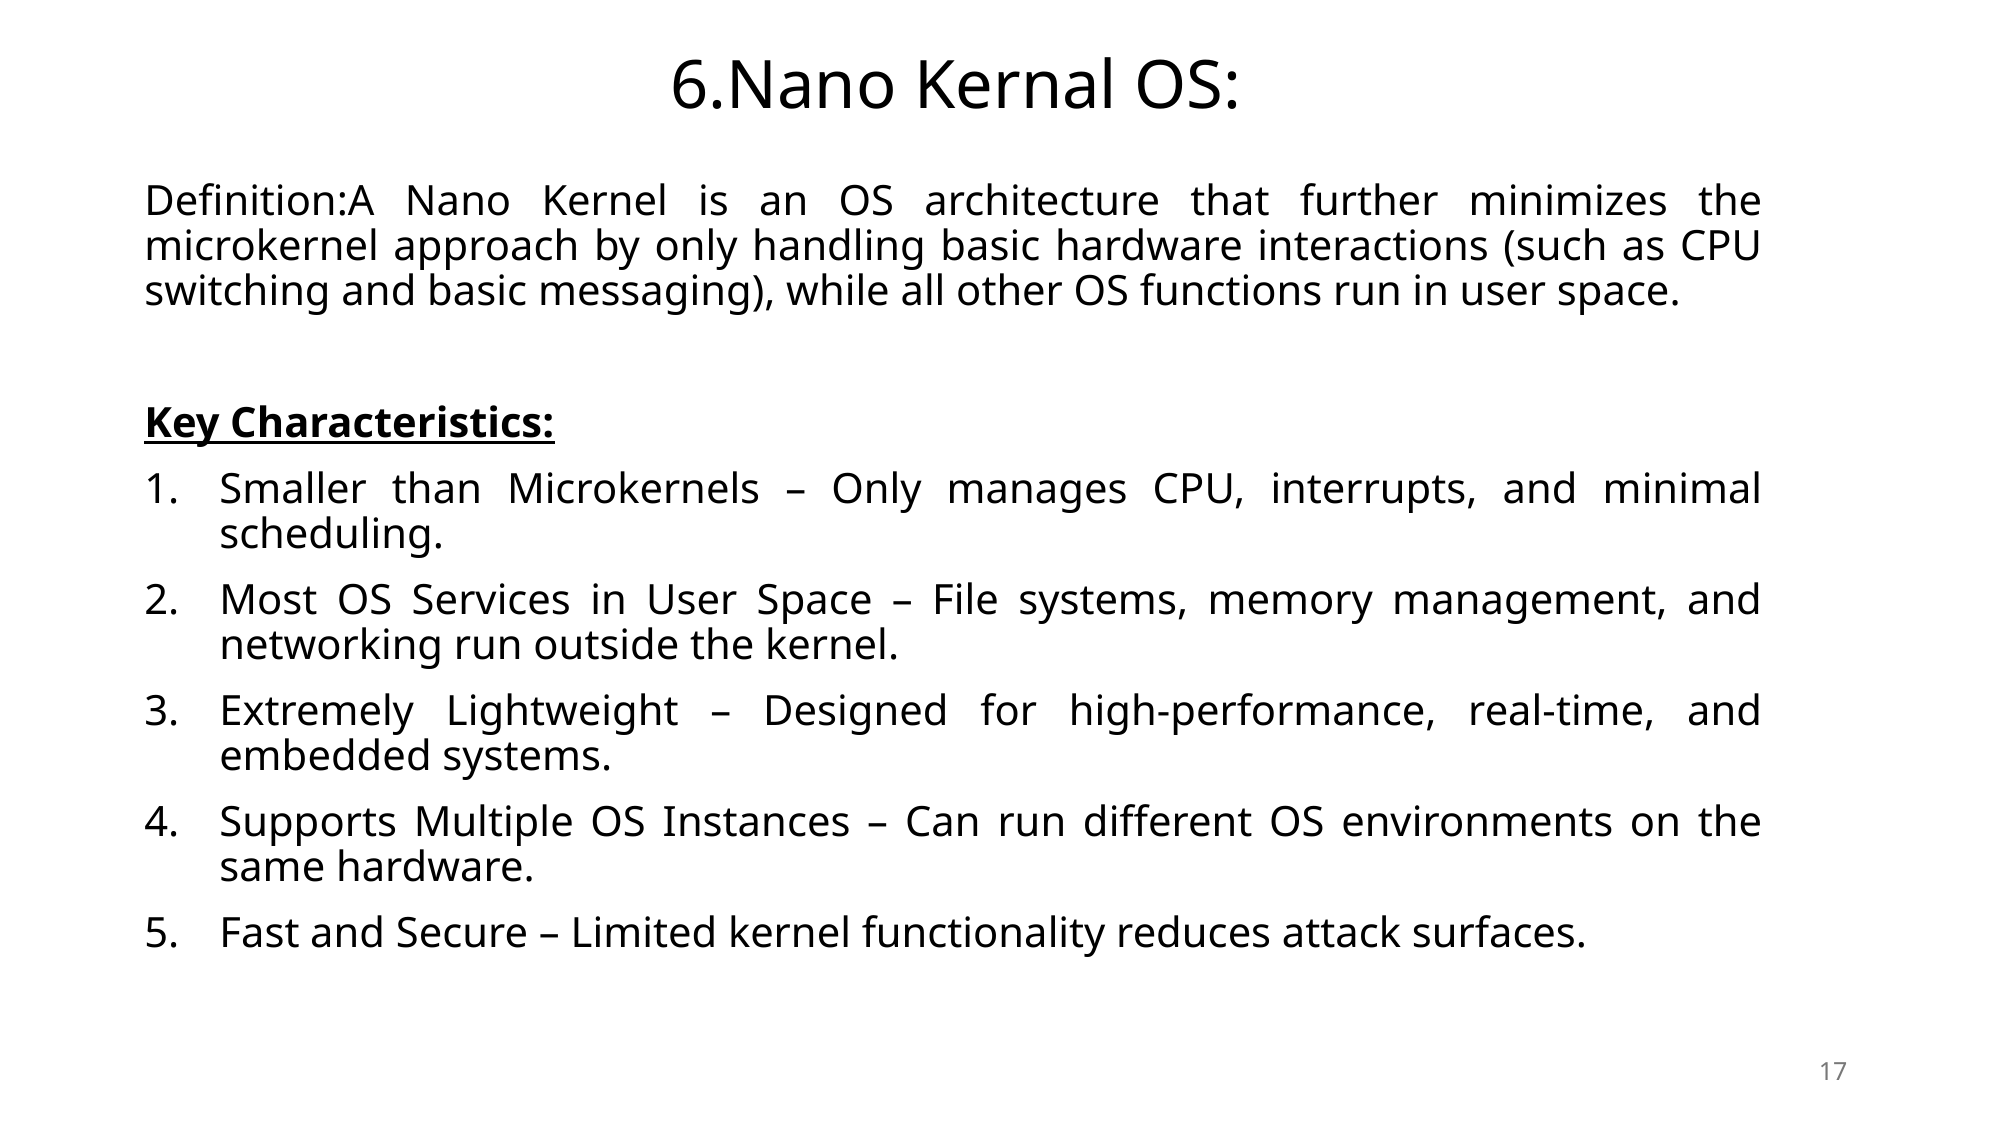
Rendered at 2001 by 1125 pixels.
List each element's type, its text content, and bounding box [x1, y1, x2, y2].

title 6.Nano Kernal OS: [93, 43, 1819, 131]
list Definition:A Nano Kernel is an OS architecture that further minimizes the microkernel approach by only handling basic hardware interactions (such as CPU switching and basic messaging), while all other OS functions run in user space. Key Characteristics: Smaller than Microkernels – Only manages CPU, interrupts, and minimal scheduling. Most OS Services in User Space – File systems, memory management, and networking run outside the kernel. Extremely Lightweight – Designed for high-performance, real-time, and embedded systems. Supports Multiple OS Instances – Can run different OS environments on the same hardware. Fast and Secure – Limited kernel functionality reduces attack surfaces. [129, 172, 1778, 1082]
slide_number 17 [1412, 1042, 1863, 1103]
